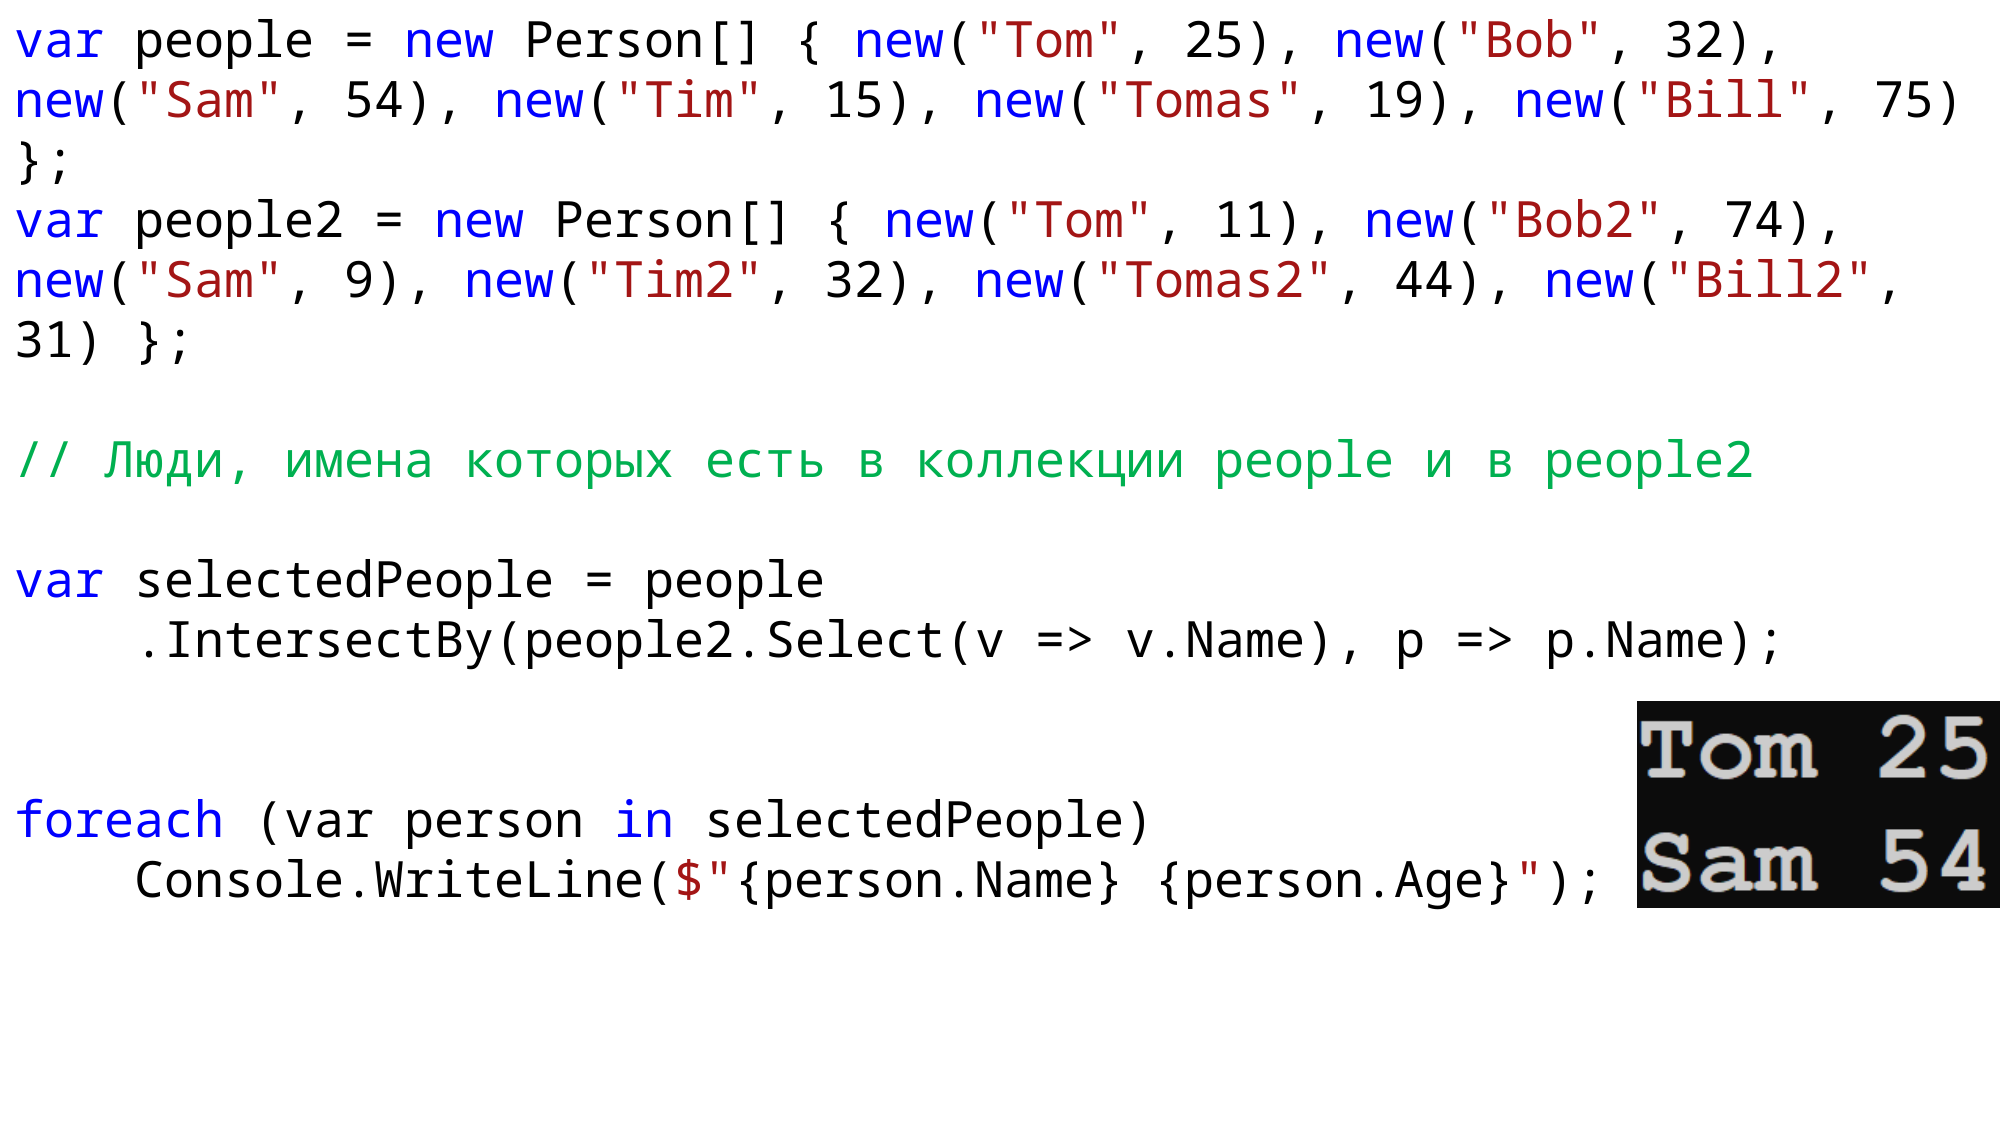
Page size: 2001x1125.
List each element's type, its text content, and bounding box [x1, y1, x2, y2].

text_box var people = new Person[] { new("Tom", 25), new("Bob", 32), new("Sam", 54), new("Tim", 15), new("Tomas", 19), new("Bill", 75) }; var people2 = new Person[] { new("Tom", 11), new("Bob2", 74), new("Sam", 9), new("Tim2", 32), new("Tomas2", 44), new("Bill2", 31) }; // Люди, имена которых есть в коллекции people и в people2 var selectedPeople = people .IntersectBy(people2.Select(v => v.Name), p => p.Name); foreach (var person in selectedPeople) Console.WriteLine($"{person.Name} {person.Age}"); [0, 0, 2000, 915]
picture [1637, 701, 2000, 908]
